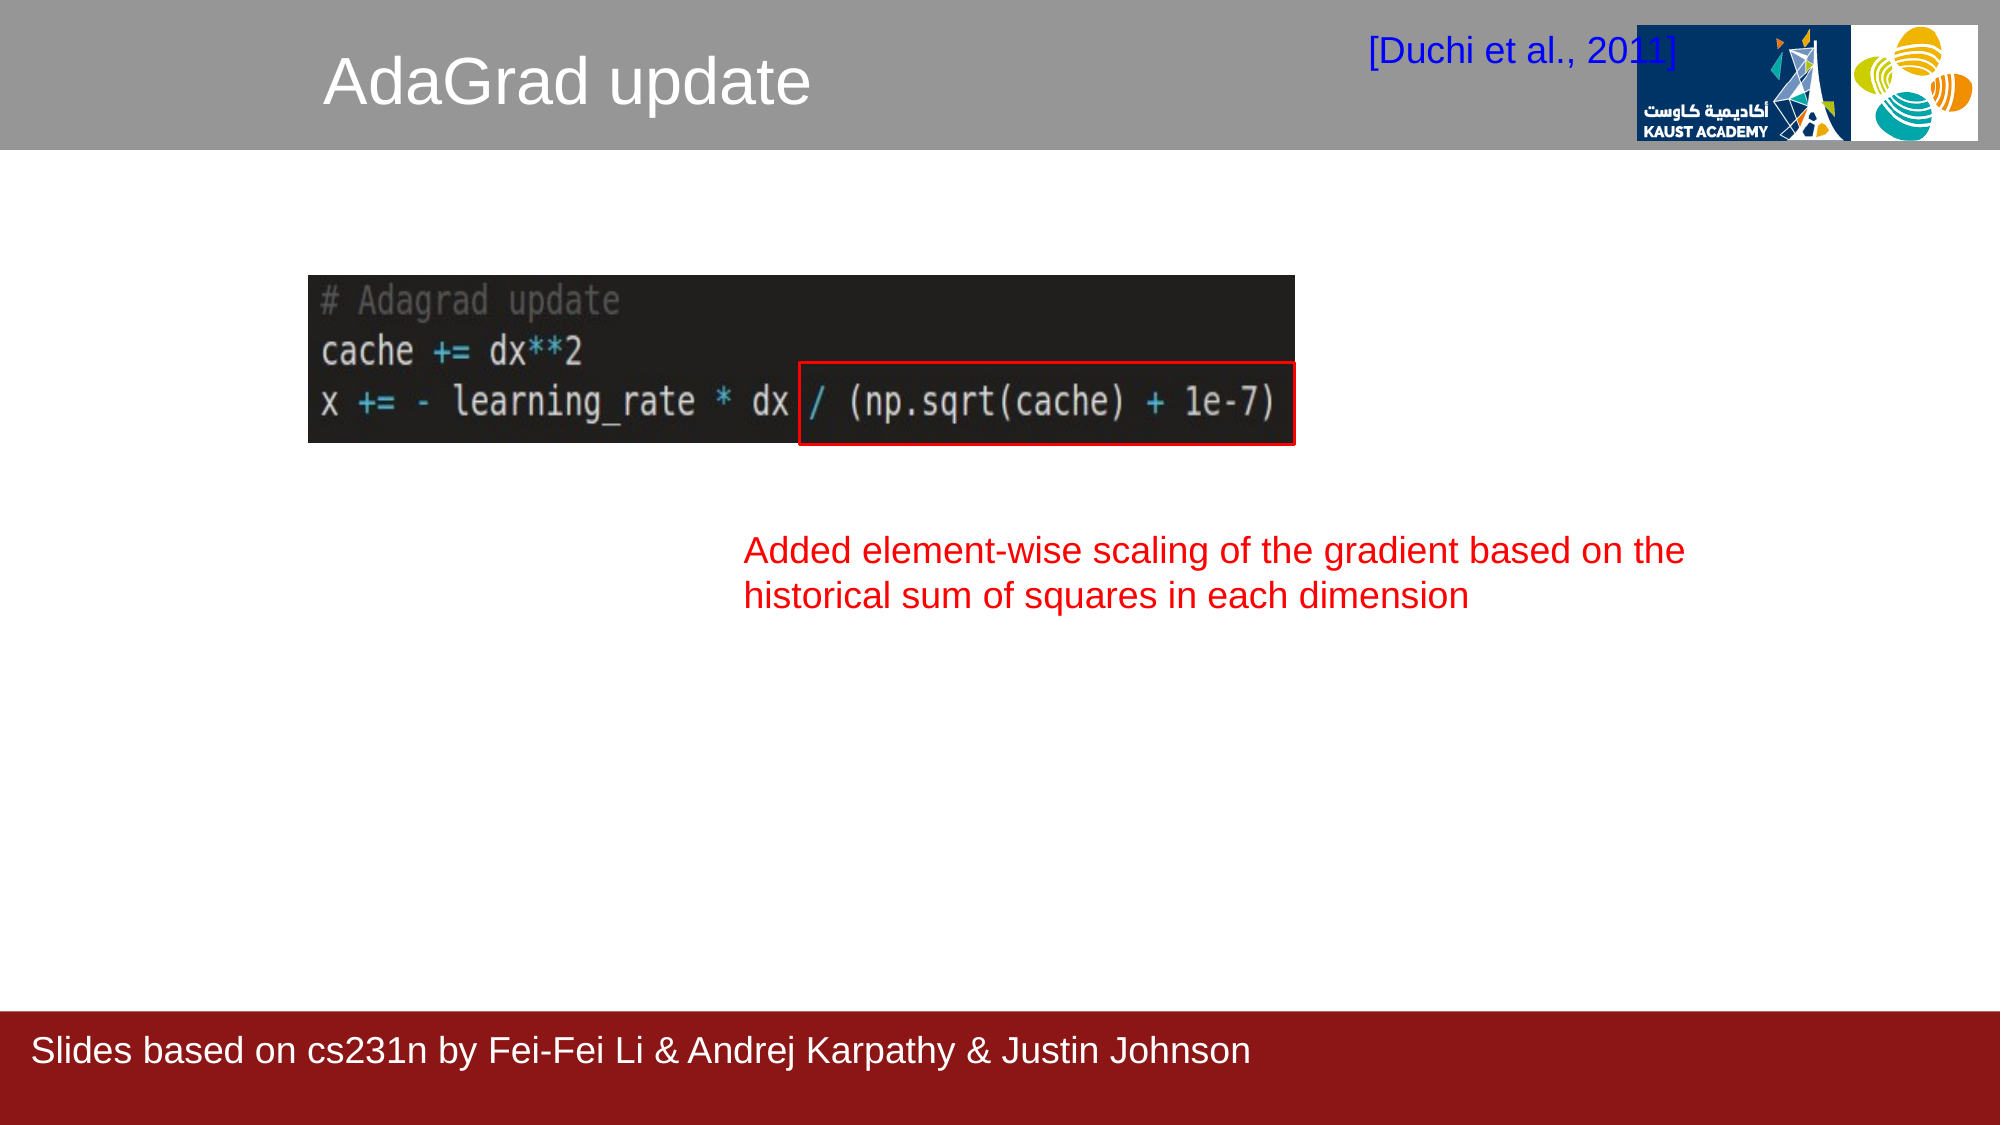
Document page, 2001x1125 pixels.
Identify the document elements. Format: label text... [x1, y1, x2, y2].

text_box [Duchi et al., 2011] [1353, 10, 1750, 98]
text_box AdaGrad update [308, 23, 1232, 105]
text_box Added element-wise scaling of the gradient based on the historical sum of squares in each dimension [728, 510, 1715, 616]
picture [1637, 25, 1978, 141]
picture [308, 275, 1296, 443]
